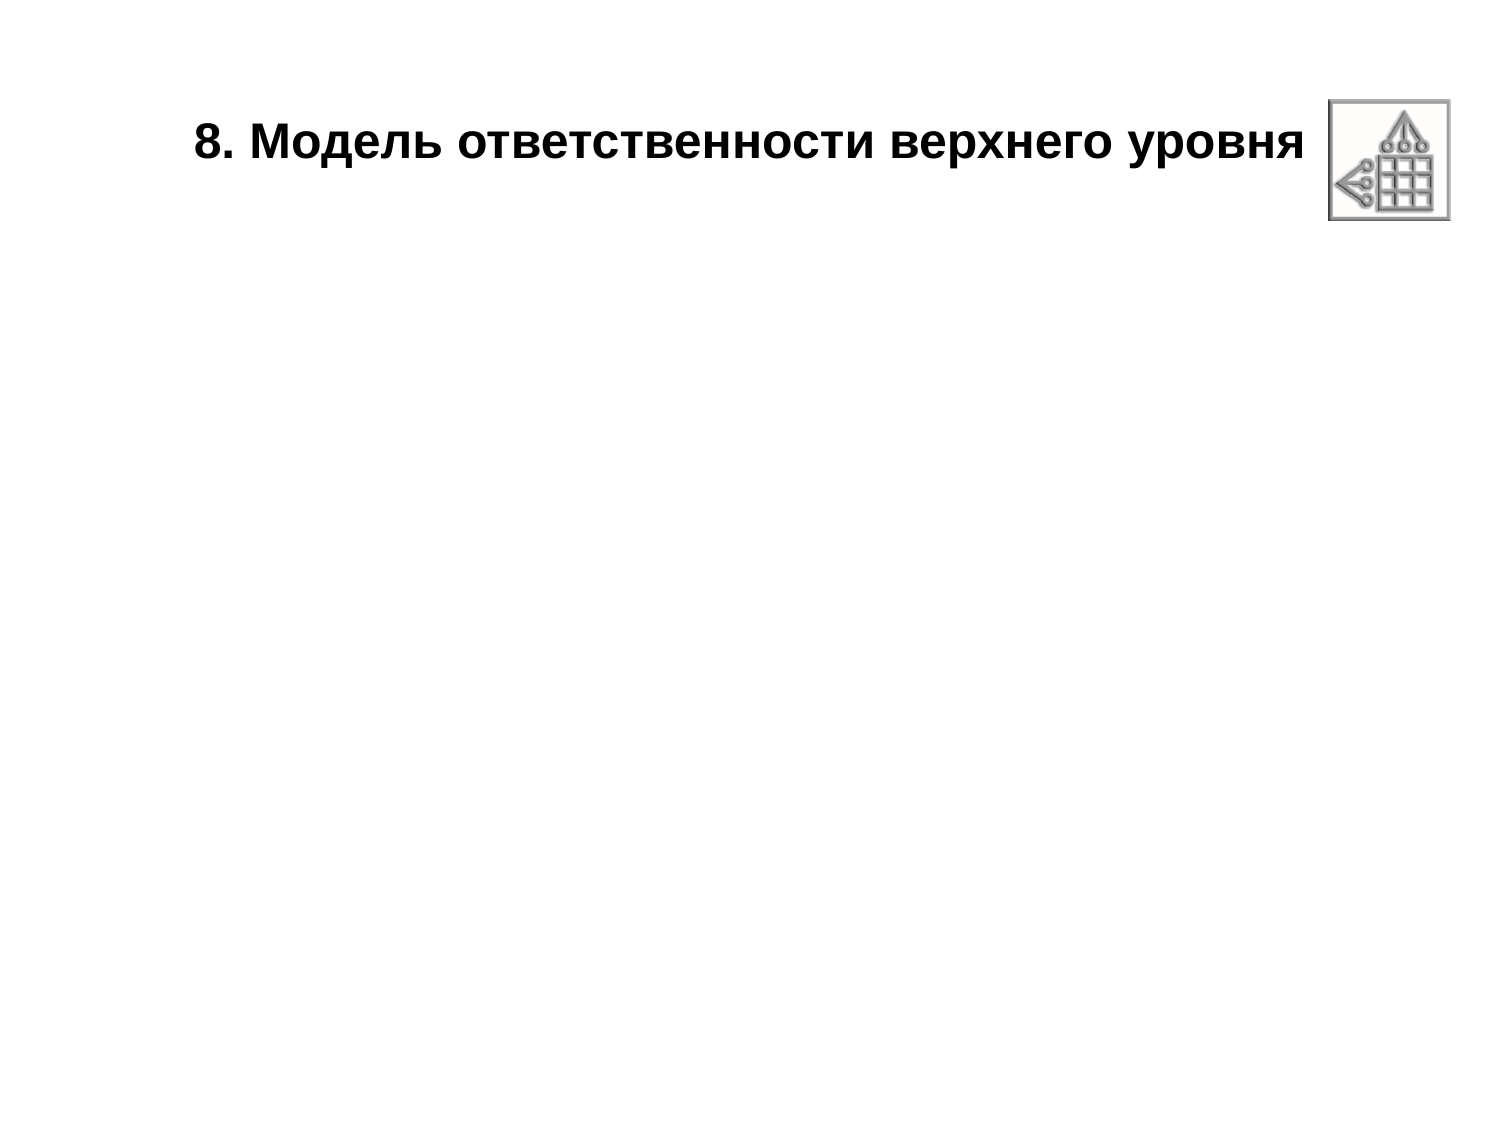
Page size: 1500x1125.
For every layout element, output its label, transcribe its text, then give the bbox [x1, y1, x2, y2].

title 8. Модель ответственности верхнего уровня [75, 45, 1425, 233]
picture [1328, 98, 1451, 222]
